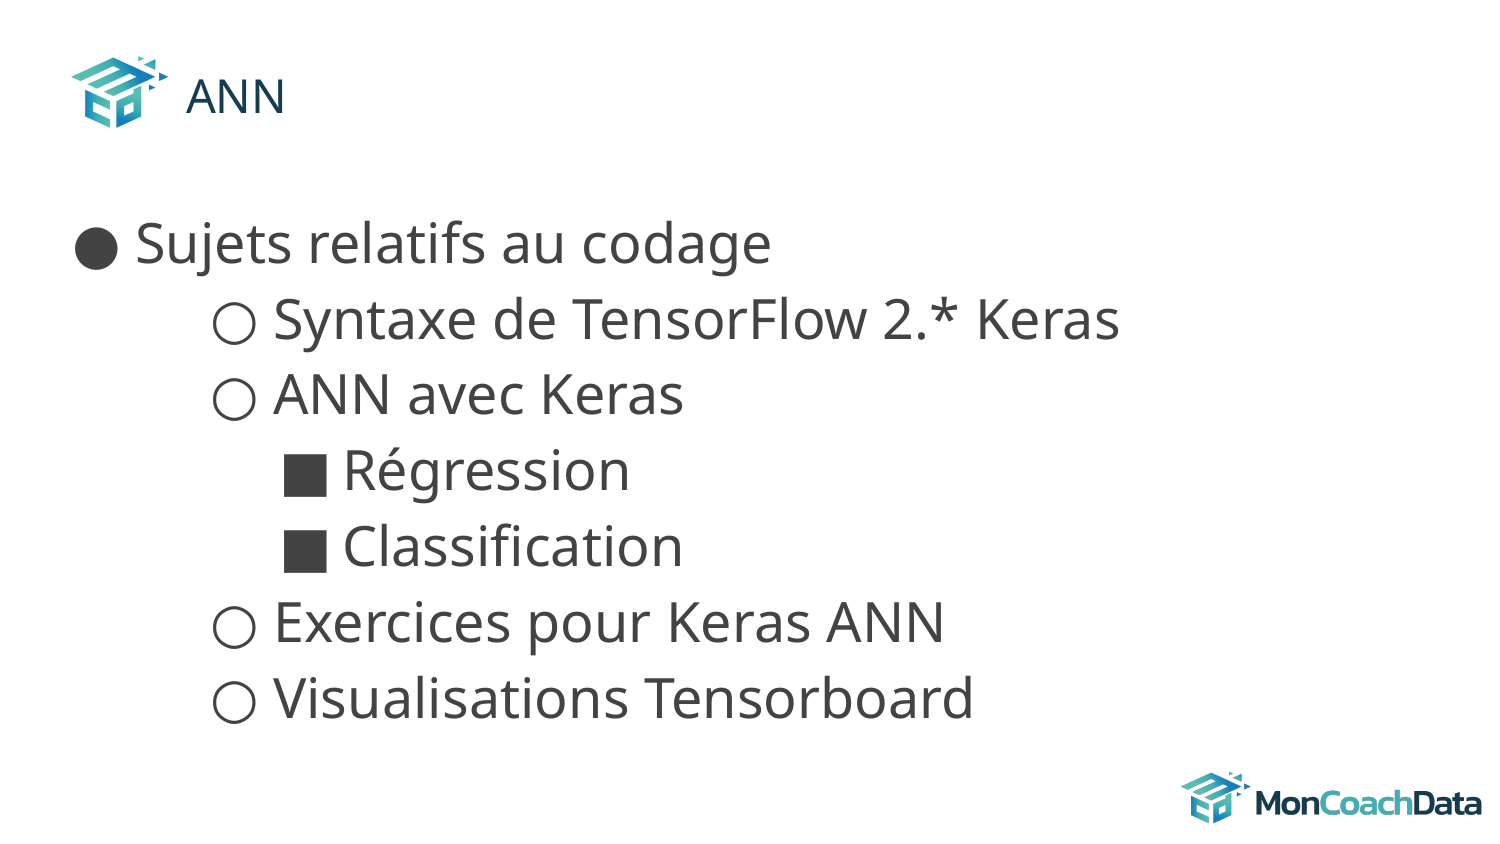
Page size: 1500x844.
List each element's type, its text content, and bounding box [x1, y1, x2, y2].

list Sujets relatifs au codage Syntaxe de TensorFlow 2.* Keras ANN avec Keras Régression Classification Exercices pour Keras ANN Visualisations Tensorboard [51, 189, 1476, 750]
picture [1162, 750, 1500, 844]
title ANN [171, 48, 1449, 143]
picture [51, 27, 177, 153]
